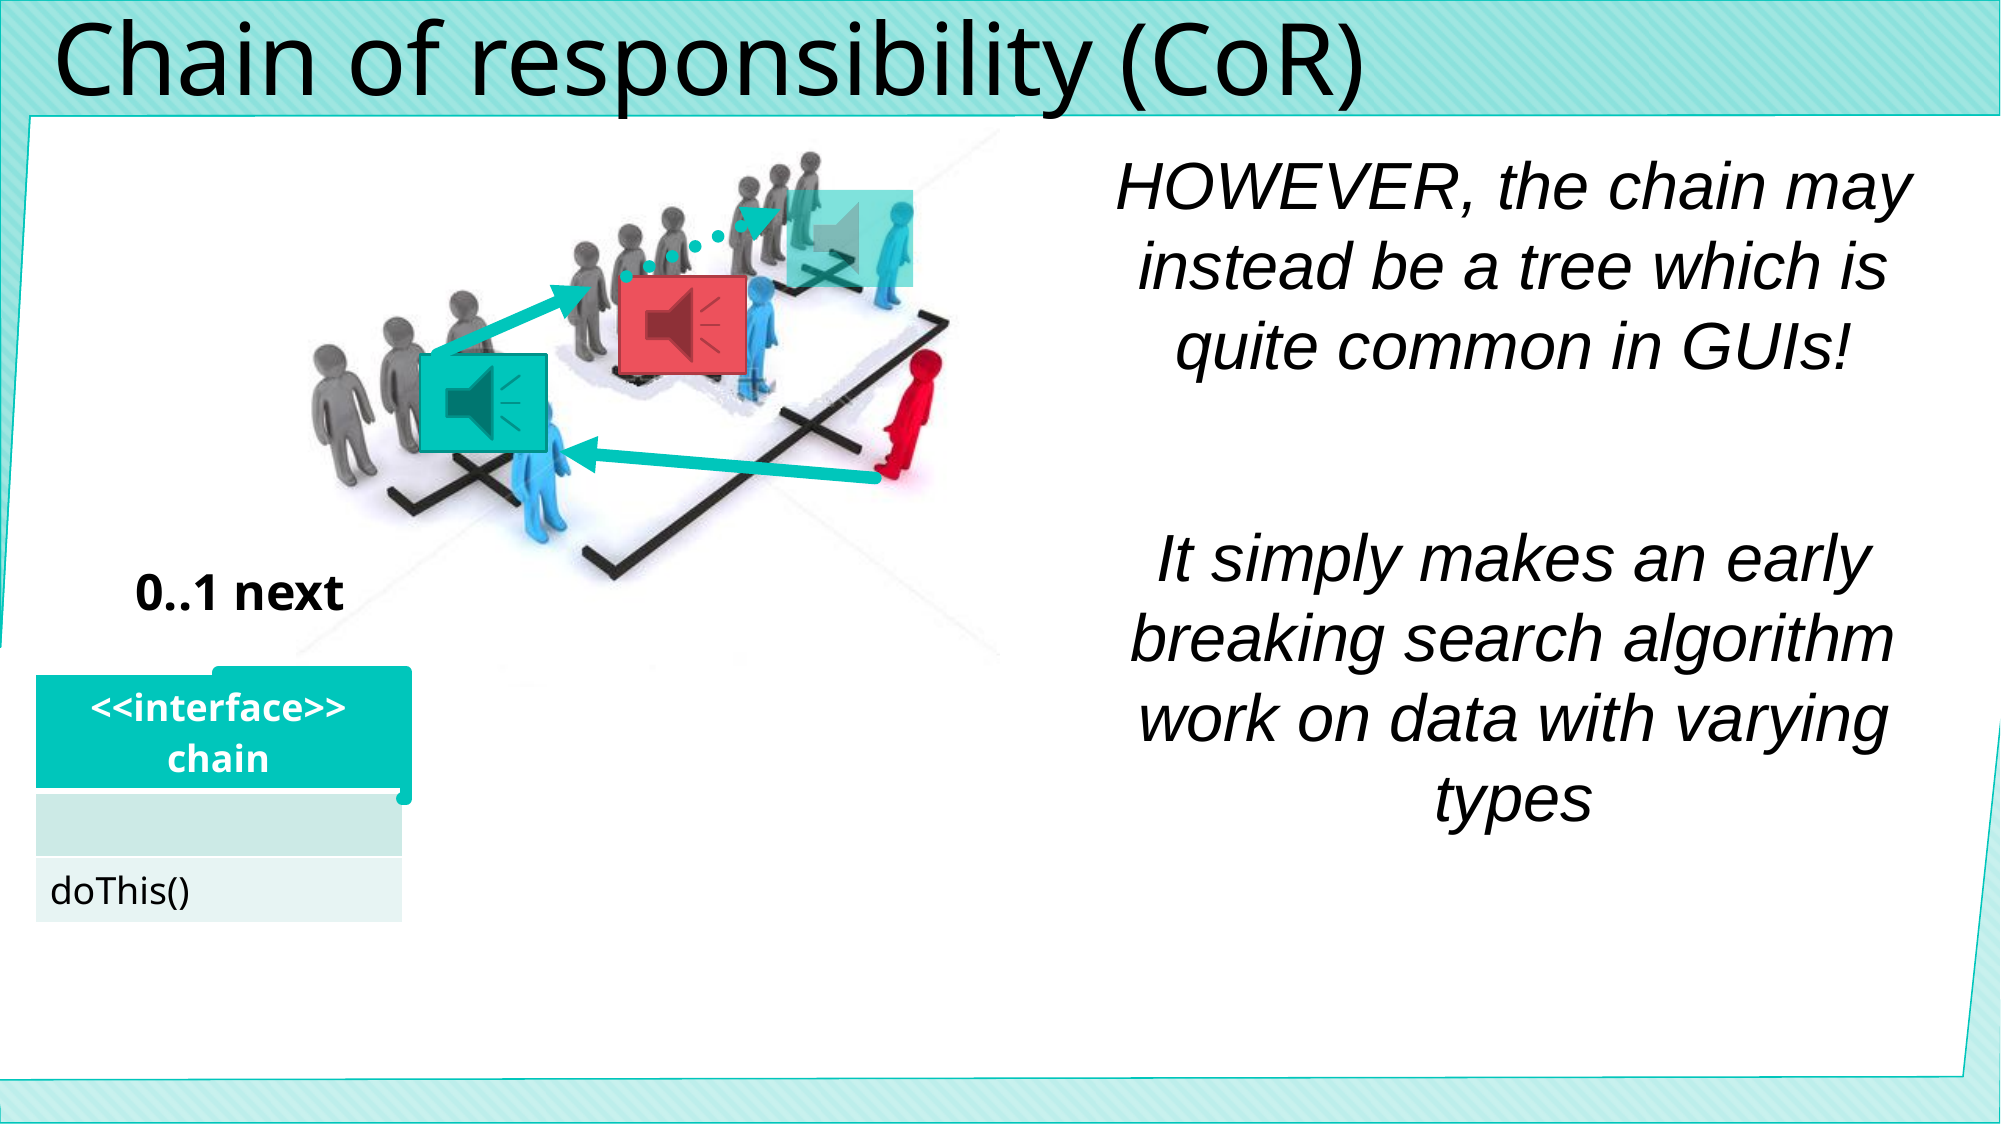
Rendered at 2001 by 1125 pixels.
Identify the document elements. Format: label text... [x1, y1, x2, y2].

list HOWEVER, the chain may instead be a tree which is quite common in GUIs! It simply makes an early breaking search algorithm work on data with varying types [1014, 135, 1939, 1062]
table_cell [36, 794, 402, 856]
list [296, 127, 1001, 688]
text_box 0..1 next [120, 553, 296, 629]
table_cell doThis() [36, 858, 402, 922]
title Chain of responsibility (CoR) [37, 6, 1939, 106]
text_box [419, 189, 914, 479]
table_header <<interface>> chain [36, 675, 218, 788]
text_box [218, 673, 403, 788]
